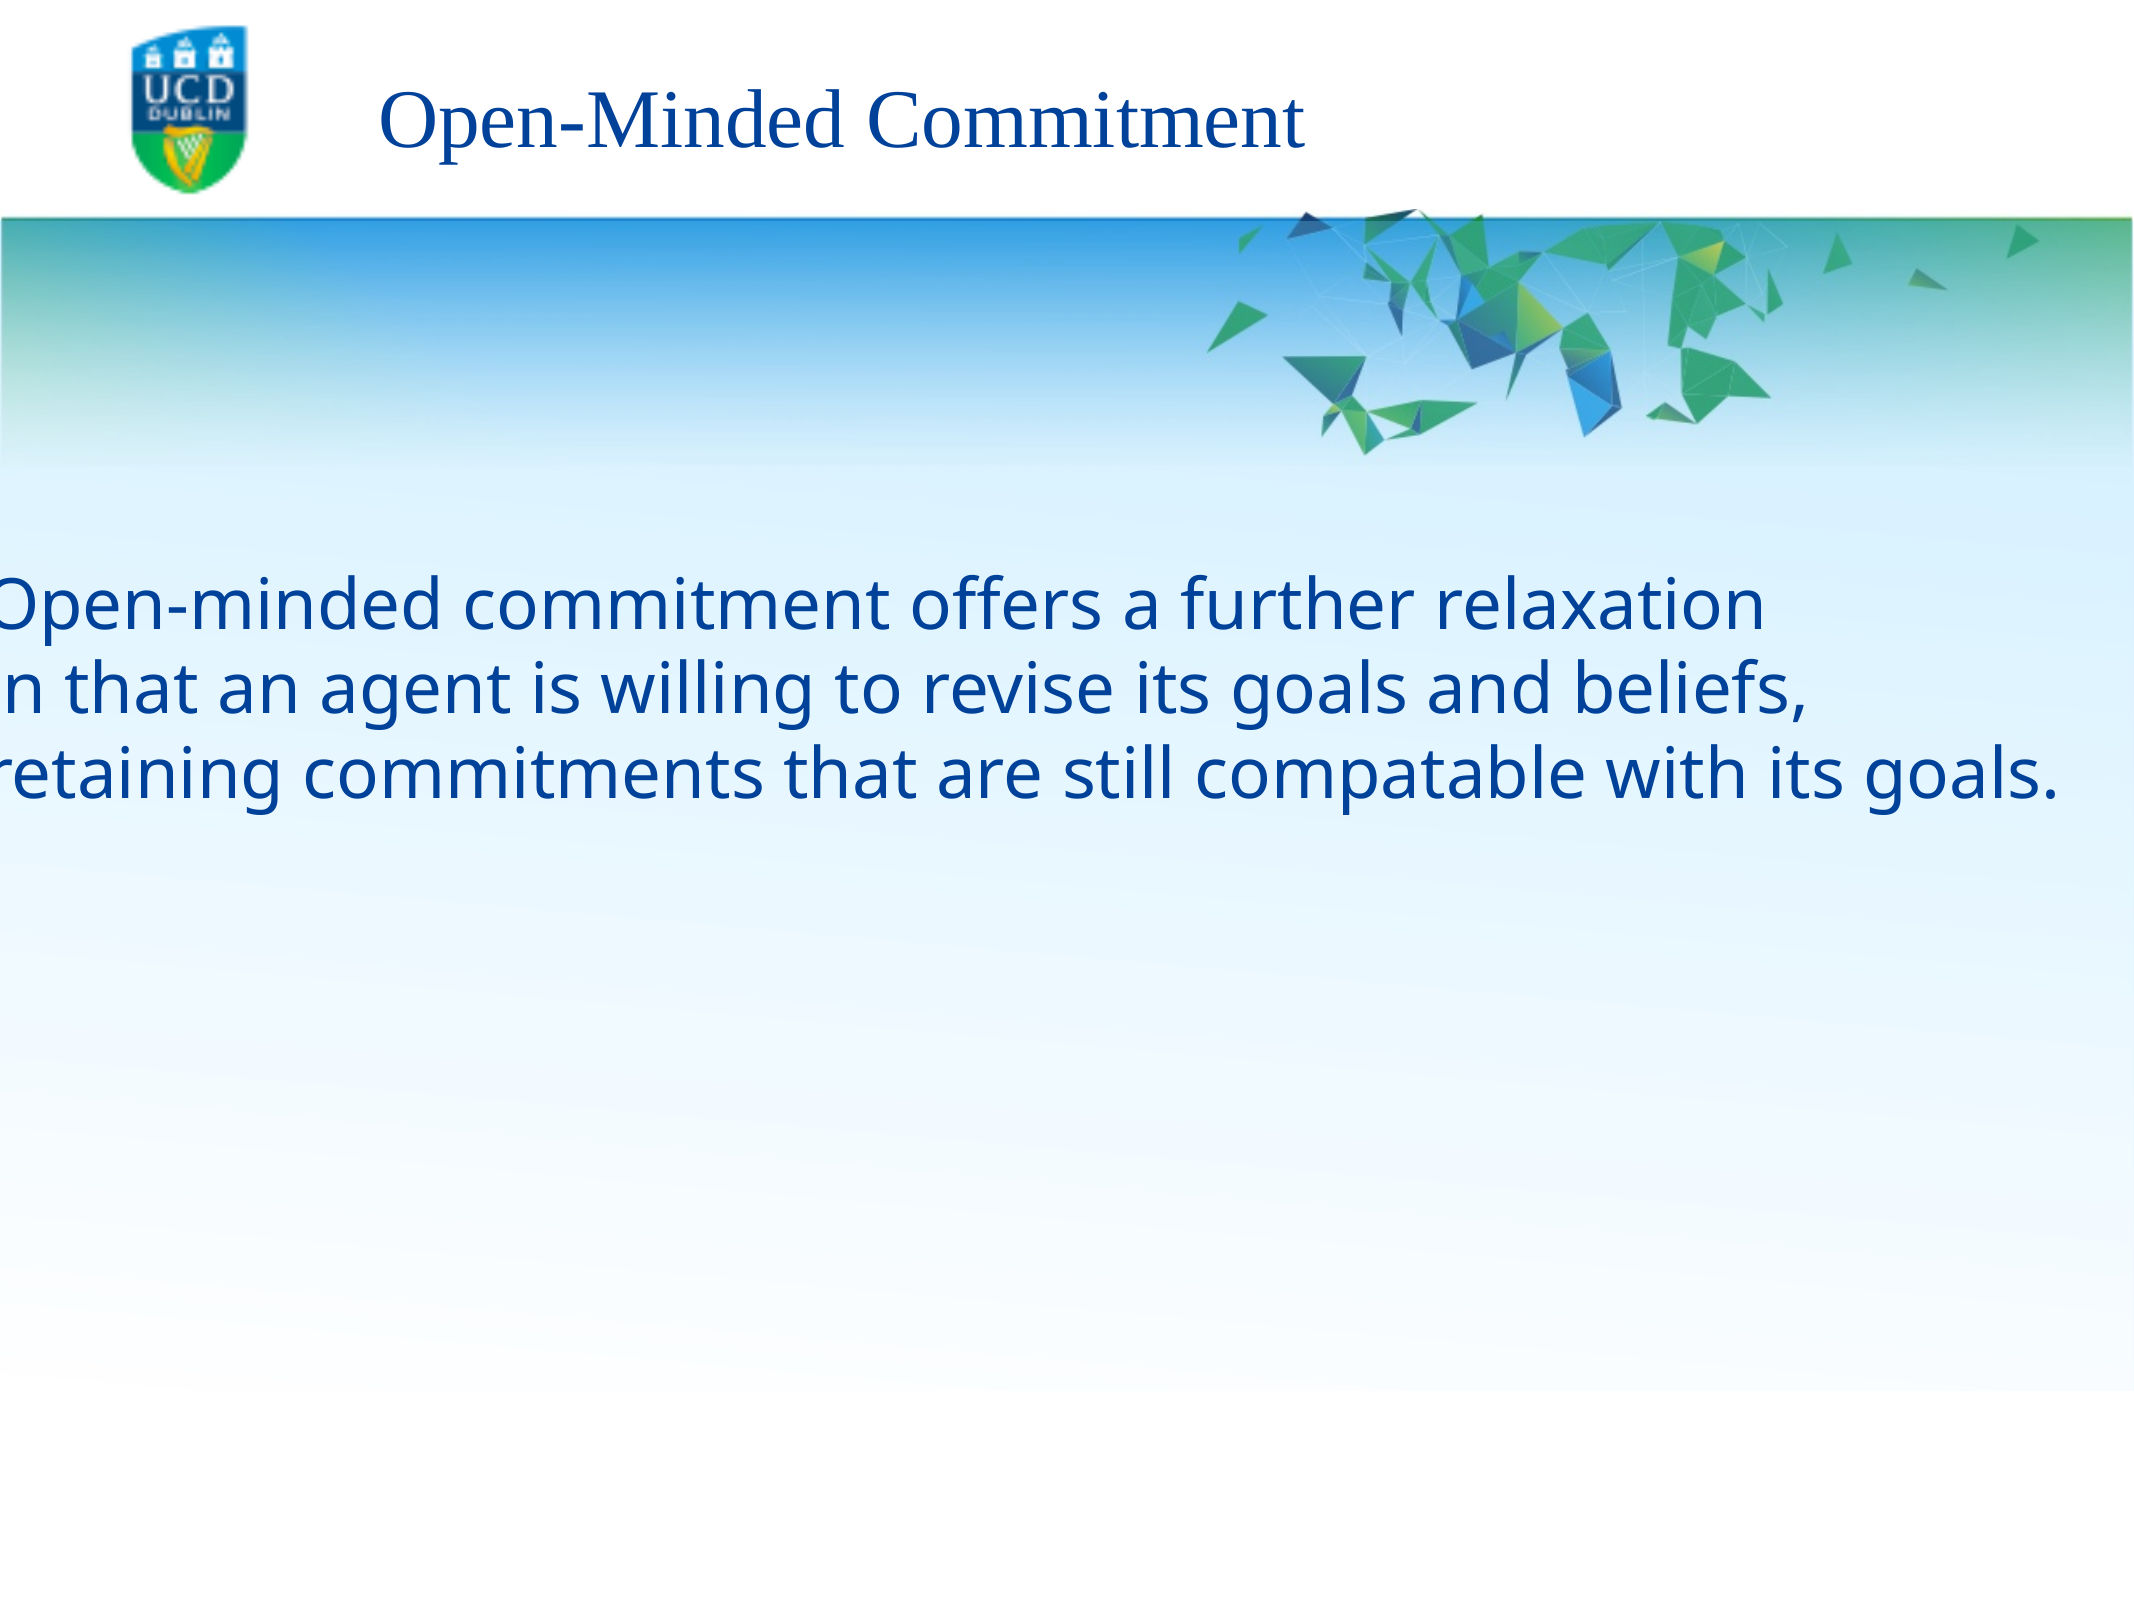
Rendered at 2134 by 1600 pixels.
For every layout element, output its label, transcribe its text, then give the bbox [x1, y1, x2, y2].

text_box Open-minded commitment offers a further relaxation in that an agent is willing to revise its goals and beliefs, retaining commitments that are still compatable with its goals. [0, 565, 2078, 819]
picture [0, 10, 2134, 221]
title Open-Minded Commitment [369, 55, 1554, 173]
table_cell 4 [0, 221, 2134, 483]
